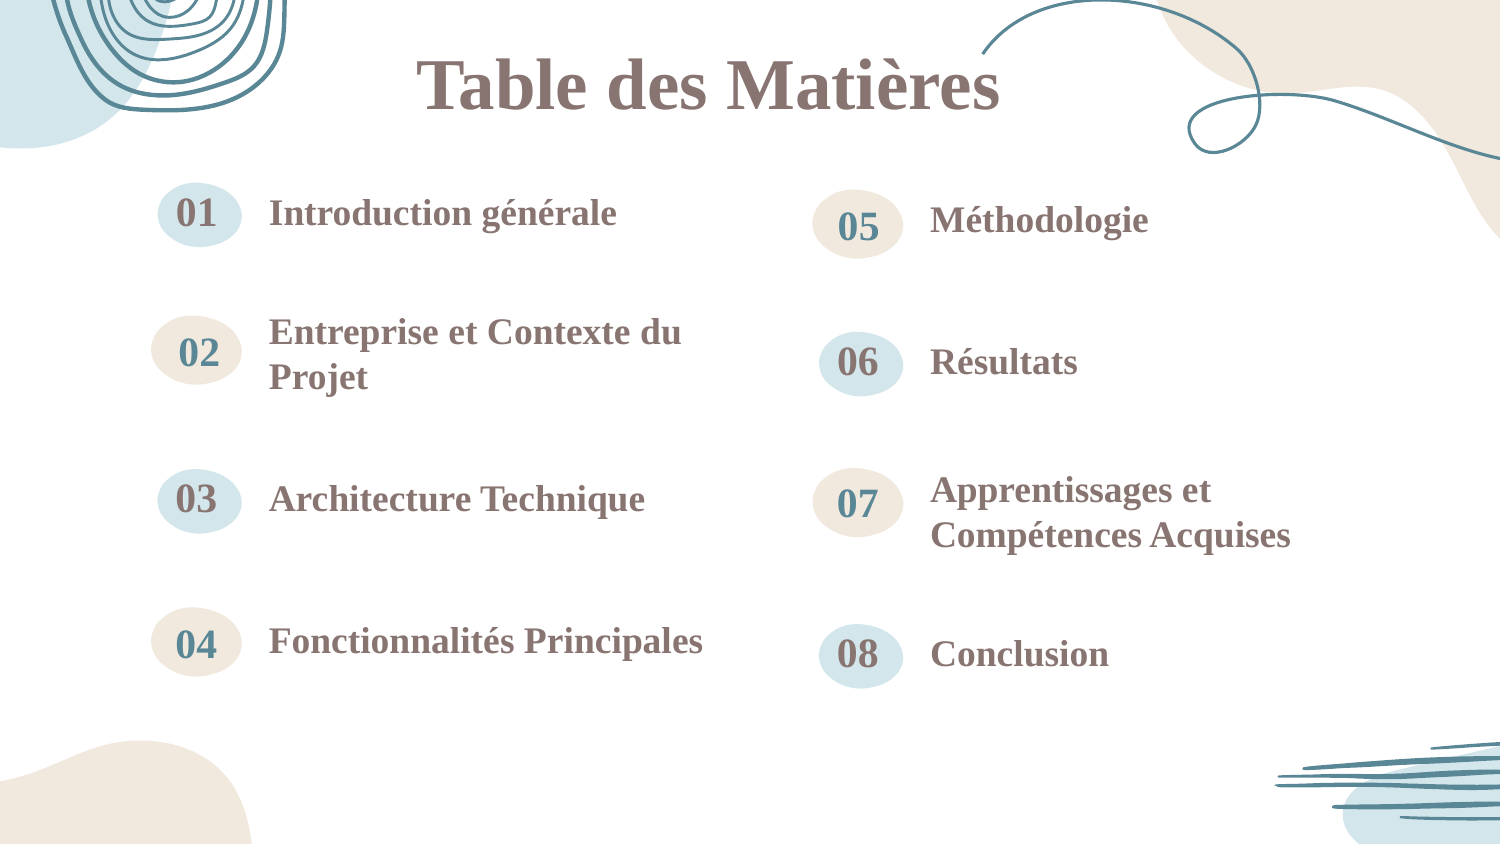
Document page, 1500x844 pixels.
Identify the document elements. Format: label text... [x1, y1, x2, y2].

text_box Entreprise et Contexte du Projet [264, 324, 703, 380]
text_box [180, 530, 219, 534]
text_box [179, 243, 221, 248]
title 01 [132, 176, 261, 243]
text_box Fonctionnalités Principales [261, 610, 726, 667]
text_box Conclusion [922, 624, 1147, 680]
text_box [842, 685, 881, 689]
text_box 03 [132, 462, 261, 530]
text_box [839, 534, 877, 538]
text_box 02 [135, 316, 264, 383]
text_box 04 [132, 608, 261, 675]
text_box 06 [794, 325, 922, 392]
text_box Résultats [922, 331, 1110, 388]
title Table des Matières [76, 33, 1342, 128]
text_box Méthodologie [923, 190, 1174, 246]
subtitle Introduction générale [261, 182, 703, 239]
text_box 07 [794, 467, 922, 534]
text_box [840, 392, 883, 397]
text_box Architecture Technique [261, 469, 703, 525]
text_box 08 [794, 617, 922, 685]
text_box Apprentissages et Compétences Acquises [915, 482, 1314, 538]
text_box 05 [794, 190, 923, 257]
